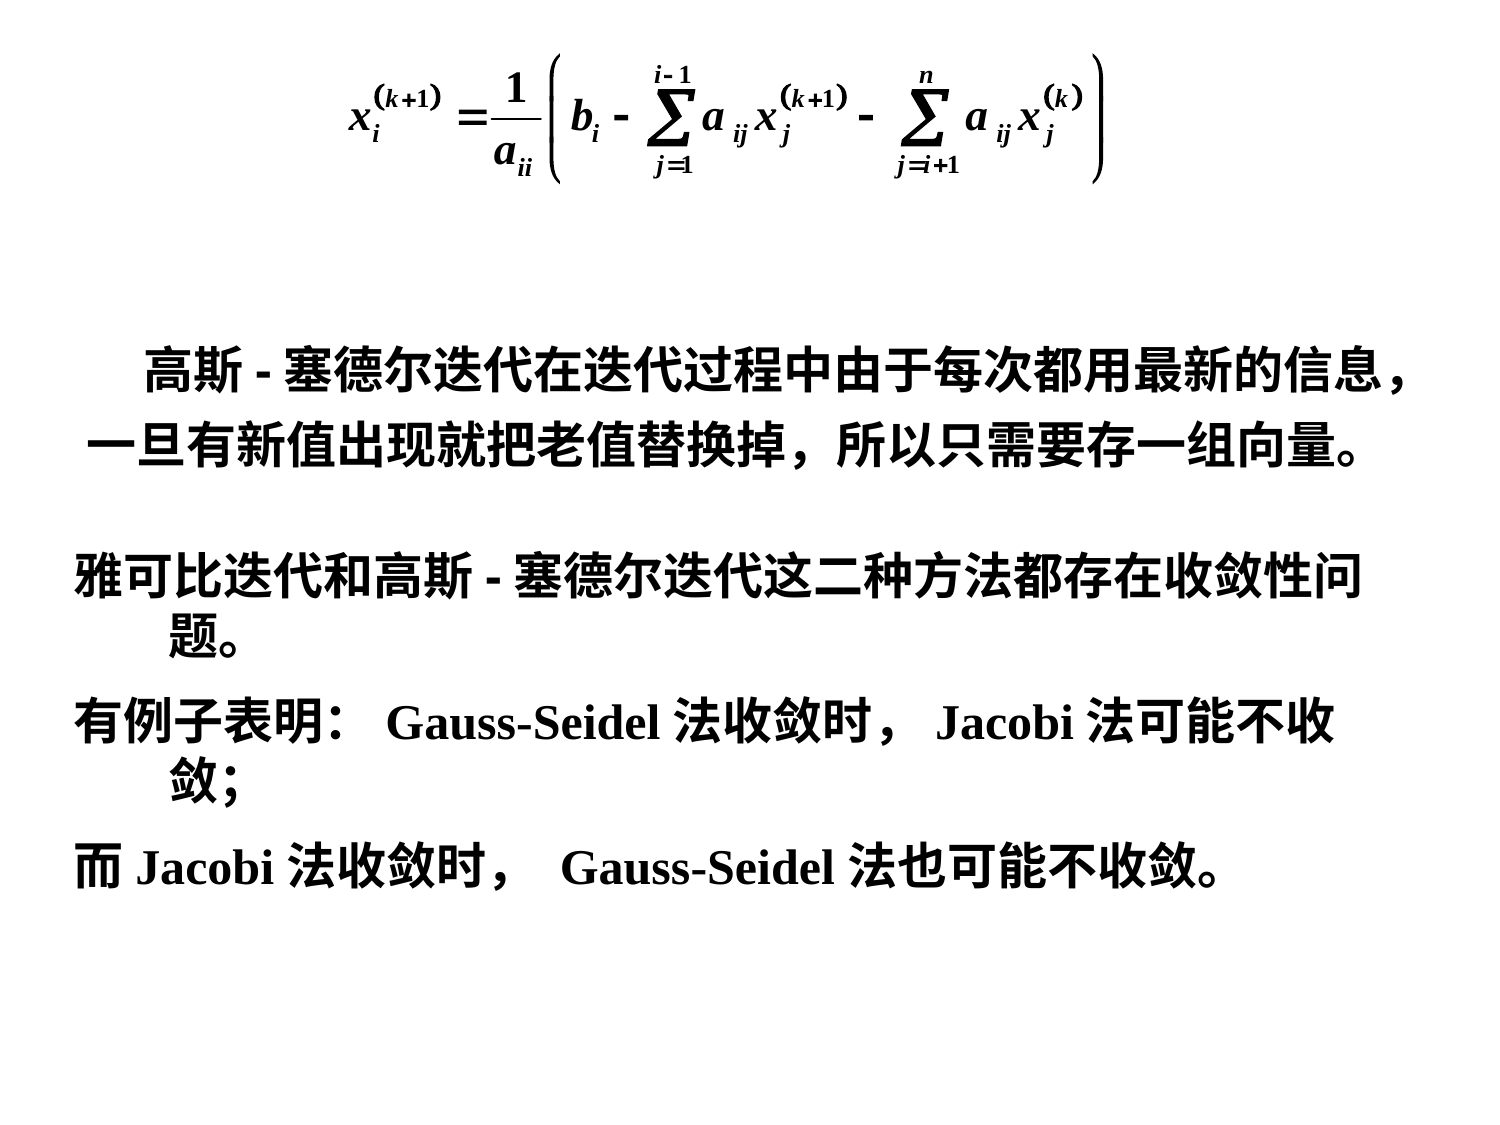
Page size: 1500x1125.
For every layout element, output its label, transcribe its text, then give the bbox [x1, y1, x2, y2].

text_box 雅可比迭代和高斯-塞德尔迭代这二种方法都存在收敛性问题。 有例子表明：Gauss-Seidel法收敛时，Jacobi法可能不收敛； 而Jacobi法收敛时， Gauss-Seidel法也可能不收敛。 [58, 536, 1429, 902]
text_box 高斯-塞德尔迭代在迭代过程中由于每次都用最新的信息， 一旦有新值出现就把老值替换掉，所以只需要存一组向量。 [71, 316, 1449, 482]
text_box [339, 46, 1116, 191]
